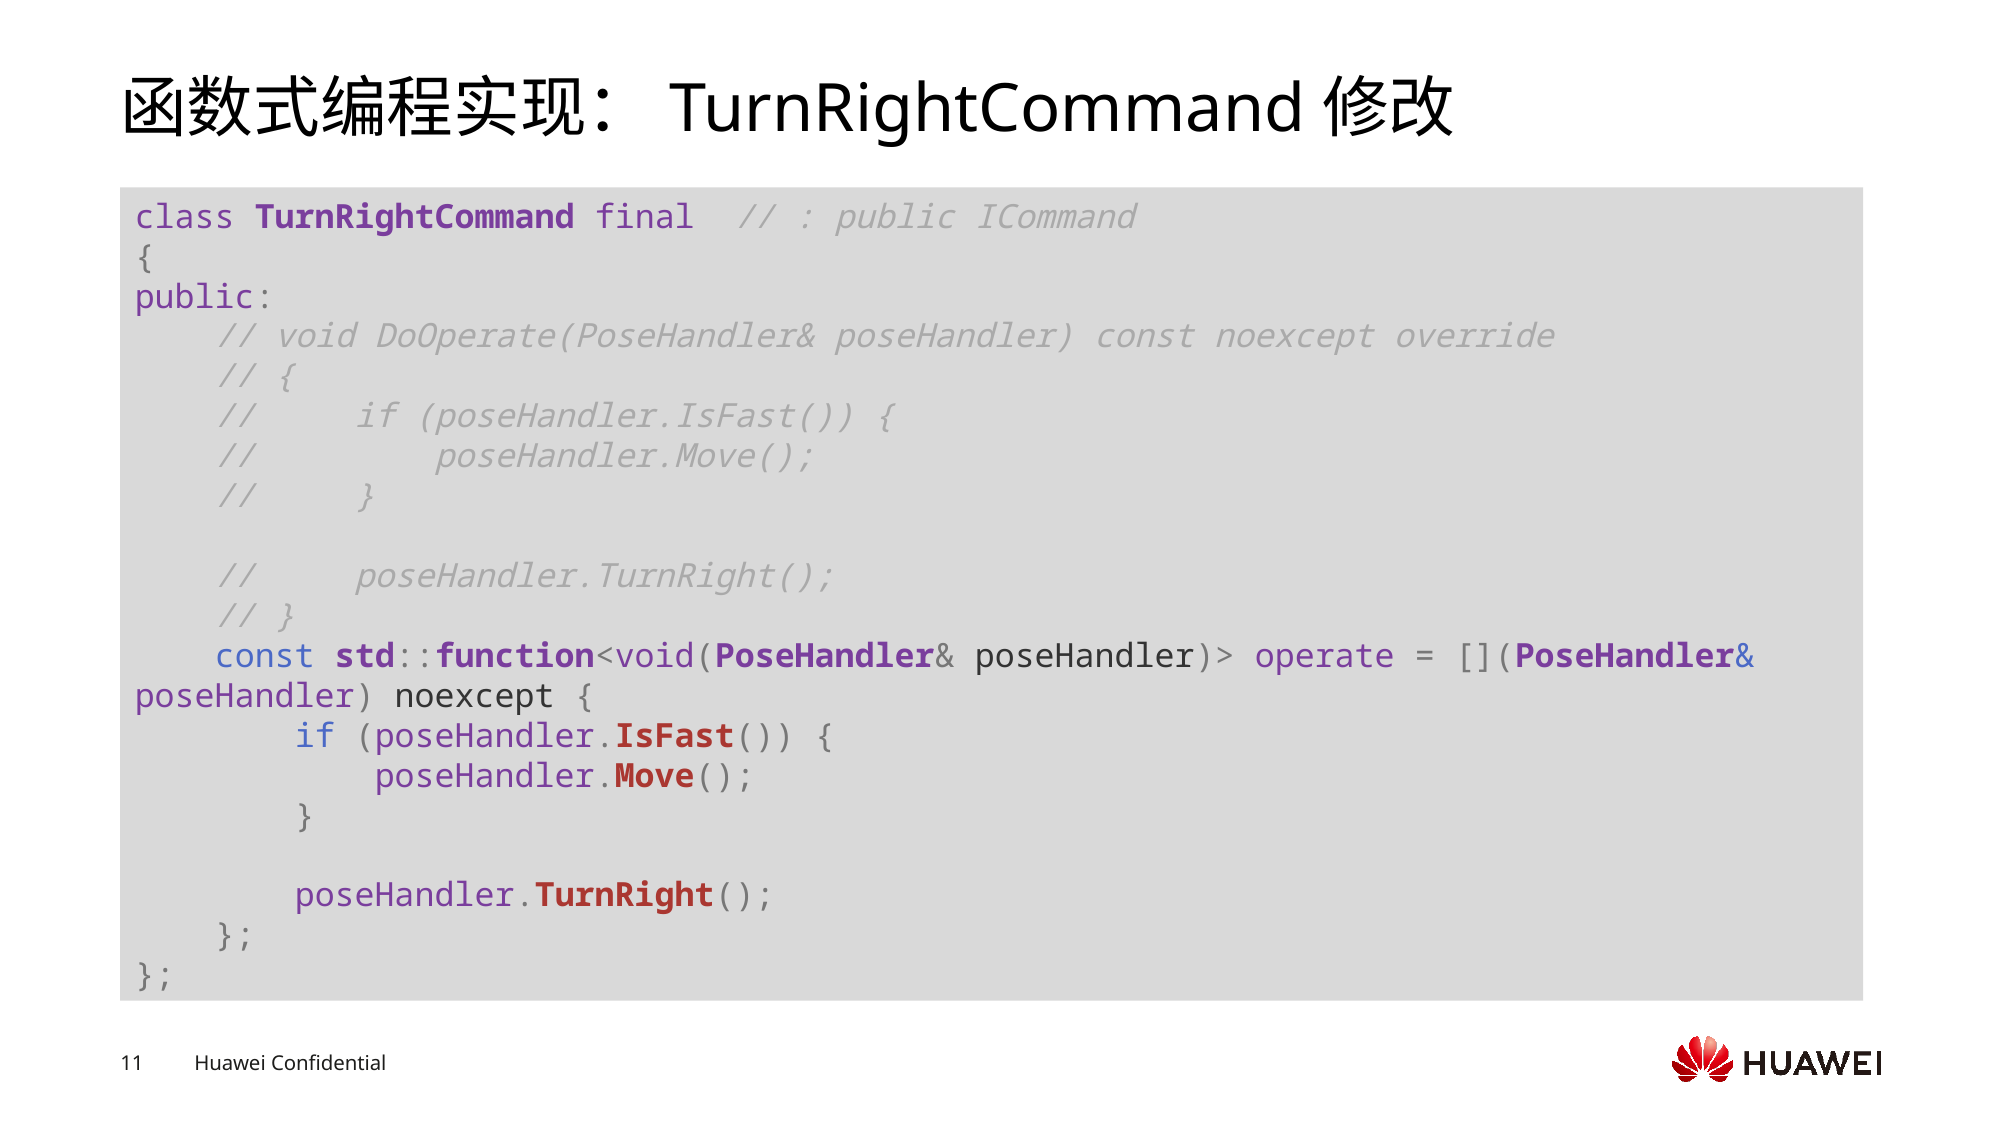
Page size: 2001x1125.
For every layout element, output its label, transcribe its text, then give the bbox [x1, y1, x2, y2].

picture [1672, 1036, 1881, 1082]
text_box class TurnRightCommand final // : public ICommand { public: // void DoOperate(PoseHandler& poseHandler) const noexcept override // { // if (poseHandler.IsFast()) { // poseHandler.Move(); // } // poseHandler.TurnRight(); // } const std::function<void(PoseHandler& poseHandler)> operate = [](PoseHandler& poseHandler) noexcept { if (poseHandler.IsFast()) { poseHandler.Move(); } poseHandler.TurnRight(); }; }; [120, 187, 1864, 1001]
title 函数式编程实现：TurnRightCommand修改 [120, 73, 1880, 154]
